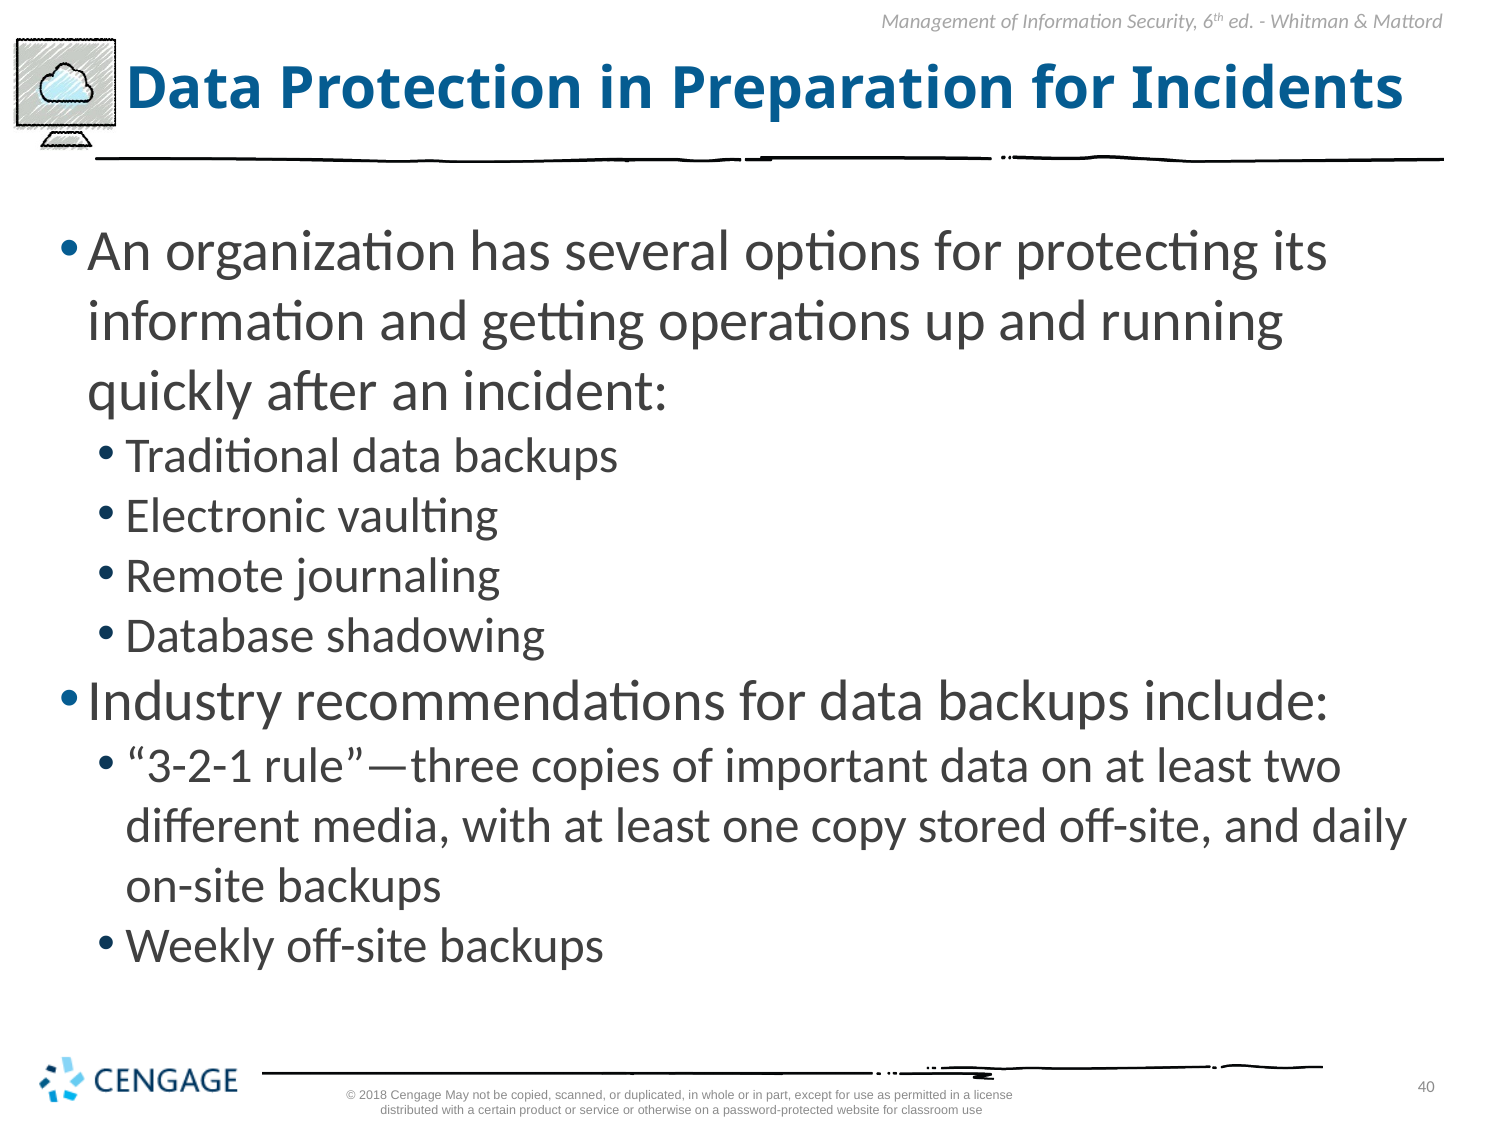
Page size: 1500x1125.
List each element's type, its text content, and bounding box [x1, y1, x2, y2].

picture [95, 155, 1444, 163]
picture [262, 1064, 1323, 1080]
picture [13, 36, 117, 151]
list An organization has several options for protecting its information and getting operations up and running quickly after an incident: Traditional data backups Electronic vaulting Remote journaling Database shadowing Industry recommendations for data backups include: “3-2-1 rule”—three copies of important data on at least two different media, with at least one copy stored off-site, and daily on-site backups Weekly off-site backups [59, 212, 1441, 980]
title Data Protection in Preparation for Incidents [125, 60, 1442, 121]
picture [19, 1043, 250, 1115]
